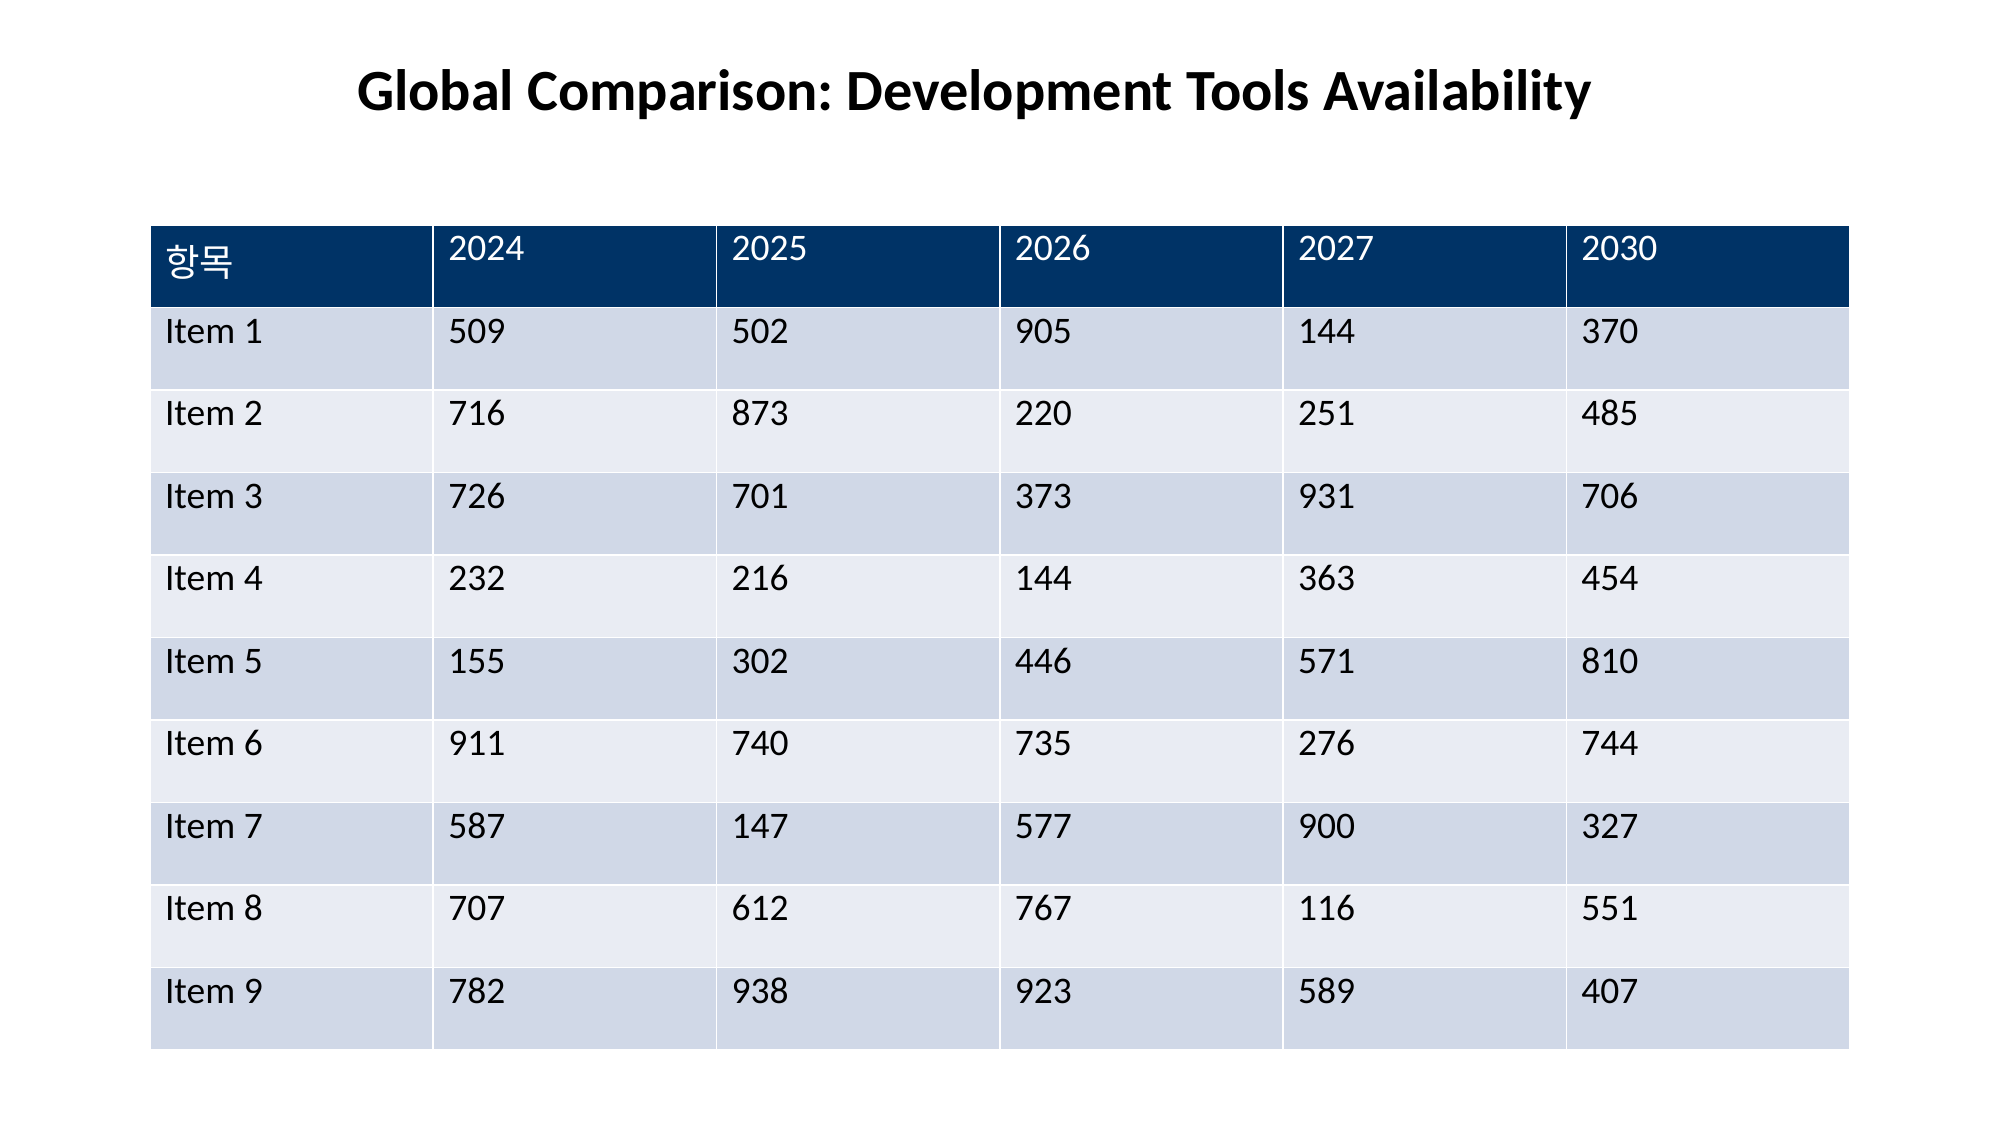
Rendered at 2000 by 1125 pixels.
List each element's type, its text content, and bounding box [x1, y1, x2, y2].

table_header 2030 [1567, 226, 1849, 307]
table_cell 147 [717, 803, 999, 884]
table_header 2027 [1284, 226, 1566, 307]
table_cell Item 8 [151, 886, 432, 967]
table_cell 216 [717, 556, 999, 637]
table_cell 744 [1567, 721, 1849, 802]
table_cell 373 [1001, 473, 1282, 554]
table_cell Item 7 [151, 803, 432, 884]
table_cell 938 [717, 968, 999, 1049]
table_cell 782 [434, 968, 716, 1049]
table_cell Item 3 [151, 473, 432, 554]
table_cell 144 [1284, 308, 1566, 389]
table_cell 612 [717, 886, 999, 967]
table_cell Item 2 [151, 391, 432, 472]
table_cell 716 [434, 391, 716, 472]
table_cell 232 [434, 556, 716, 637]
table_cell 735 [1001, 721, 1282, 802]
table_cell 454 [1567, 556, 1849, 637]
table_cell 873 [717, 391, 999, 472]
text_box Global Comparison: Development Tools Availability [342, 45, 1608, 130]
table_cell 589 [1284, 968, 1566, 1049]
table_cell 276 [1284, 721, 1566, 802]
table_header 2025 [717, 226, 999, 307]
table_cell 701 [717, 473, 999, 554]
table_cell 810 [1567, 638, 1849, 719]
table_cell 911 [434, 721, 716, 802]
table_cell Item 9 [151, 968, 432, 1049]
table_cell 577 [1001, 803, 1282, 884]
table_cell 116 [1284, 886, 1566, 967]
table_cell 407 [1567, 968, 1849, 1049]
table_cell Item 4 [151, 556, 432, 637]
table_cell 302 [717, 638, 999, 719]
table_cell 485 [1567, 391, 1849, 472]
table_cell 220 [1001, 391, 1282, 472]
table_cell 446 [1001, 638, 1282, 719]
table_cell Item 5 [151, 638, 432, 719]
table_header 2024 [434, 226, 716, 307]
table_cell 327 [1567, 803, 1849, 884]
table_header 항목 [151, 226, 432, 307]
table_cell 931 [1284, 473, 1566, 554]
table_cell 900 [1284, 803, 1566, 884]
table_cell 370 [1567, 308, 1849, 389]
table_cell Item 1 [151, 308, 432, 389]
table_cell 707 [434, 886, 716, 967]
table_cell 551 [1567, 886, 1849, 967]
table_cell 740 [717, 721, 999, 802]
table_cell 905 [1001, 308, 1282, 389]
table_cell 571 [1284, 638, 1566, 719]
table_cell 726 [434, 473, 716, 554]
table_cell 587 [434, 803, 716, 884]
table_cell 363 [1284, 556, 1566, 637]
table_cell 706 [1567, 473, 1849, 554]
table_cell 144 [1001, 556, 1282, 637]
table_cell 767 [1001, 886, 1282, 967]
table_header 2026 [1001, 226, 1282, 307]
table_cell 923 [1001, 968, 1282, 1049]
table_cell Item 6 [151, 721, 432, 802]
table_cell 155 [434, 638, 716, 719]
table_cell 251 [1284, 391, 1566, 472]
table_cell 509 [434, 308, 716, 389]
table_cell 502 [717, 308, 999, 389]
